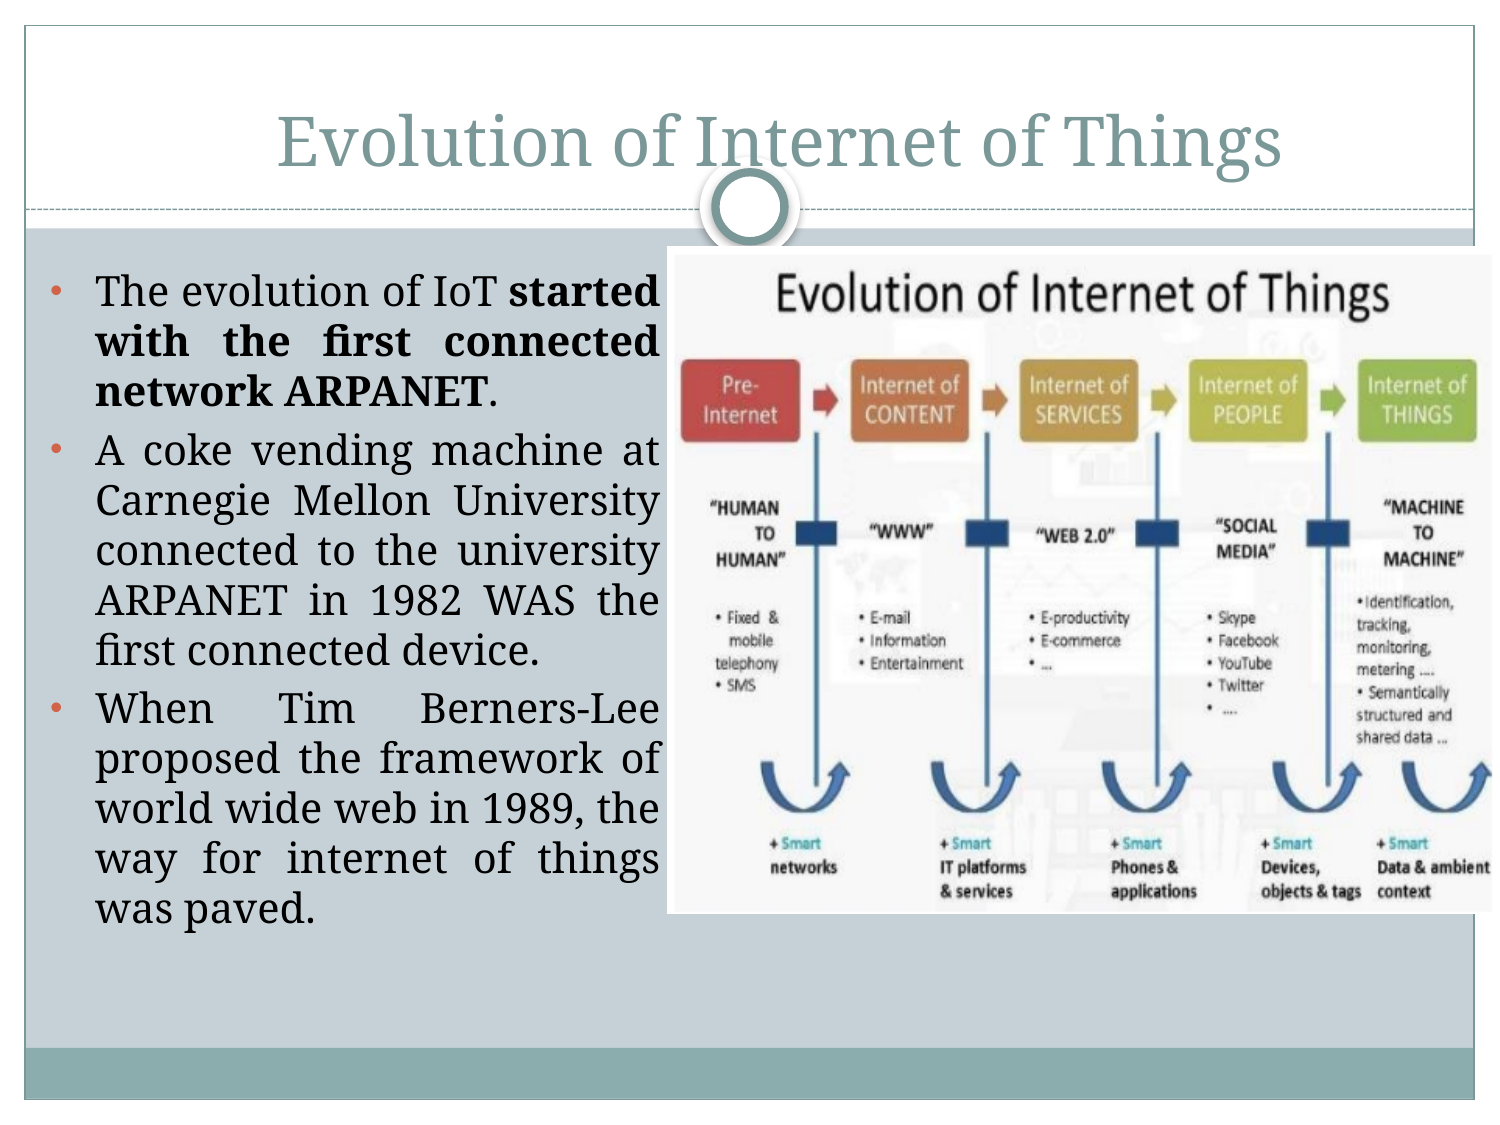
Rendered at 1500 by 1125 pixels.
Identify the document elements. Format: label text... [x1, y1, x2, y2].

picture [667, 245, 1500, 915]
list The evolution of IoT started with the first connected network ARPANET. A coke vending machine at Carnegie Mellon University connected to the university ARPANET in 1982 WAS the first connected device. When Tim Berners-Lee proposed the framework of world wide web in 1989, the way for internet of things was paved. [35, 257, 675, 940]
title Evolution of Internet of Things [152, 82, 1428, 257]
